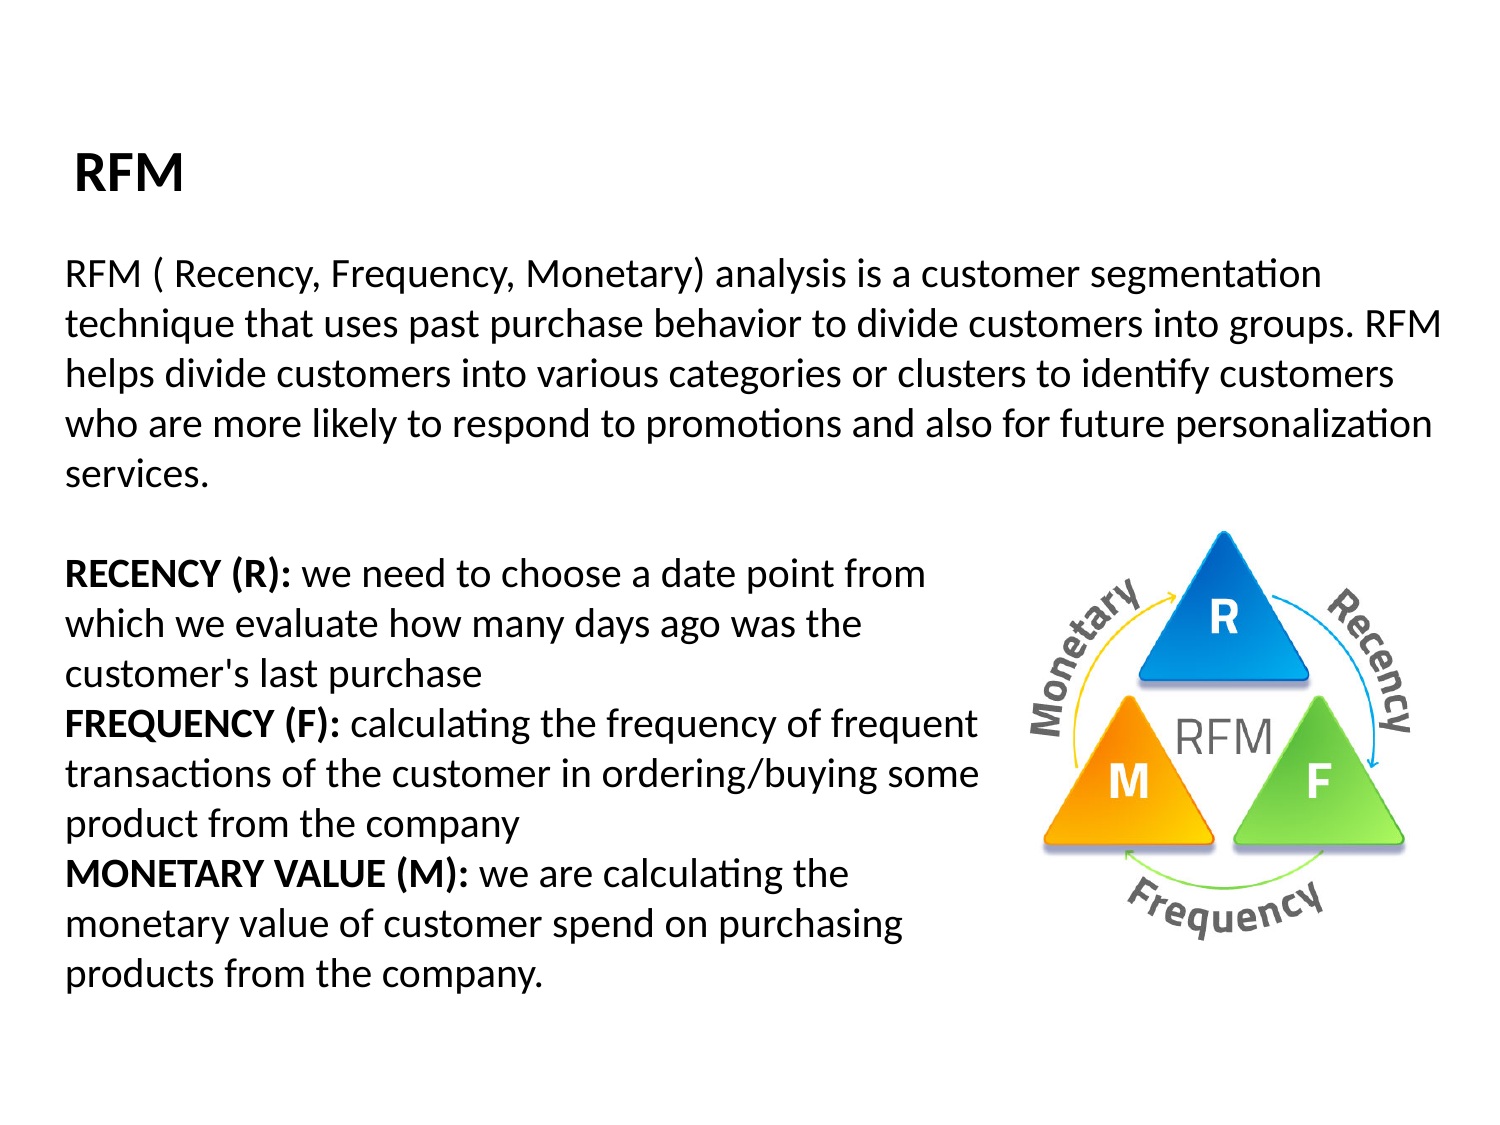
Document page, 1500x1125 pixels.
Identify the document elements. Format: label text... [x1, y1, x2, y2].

text_box RFM ( Recency, Frequency, Monetary) analysis is a customer segmentation technique that uses past purchase behavior to divide customers into groups. RFM helps divide customers into various categories or clusters to identify customers who are more likely to respond to promotions and also for future personalization services. RECENCY (R): we need to choose a date point from which we evaluate how many days ago was the customer's last purchase FREQUENCY (F): calculating the frequency of frequent transactions of the customer in ordering/buying some product from the company MONETARY VALUE (M): we are calculating the monetary value of customer spend on purchasing products from the company. [49, 237, 1463, 1003]
picture [1024, 526, 1420, 947]
text_box RFM [60, 125, 365, 237]
